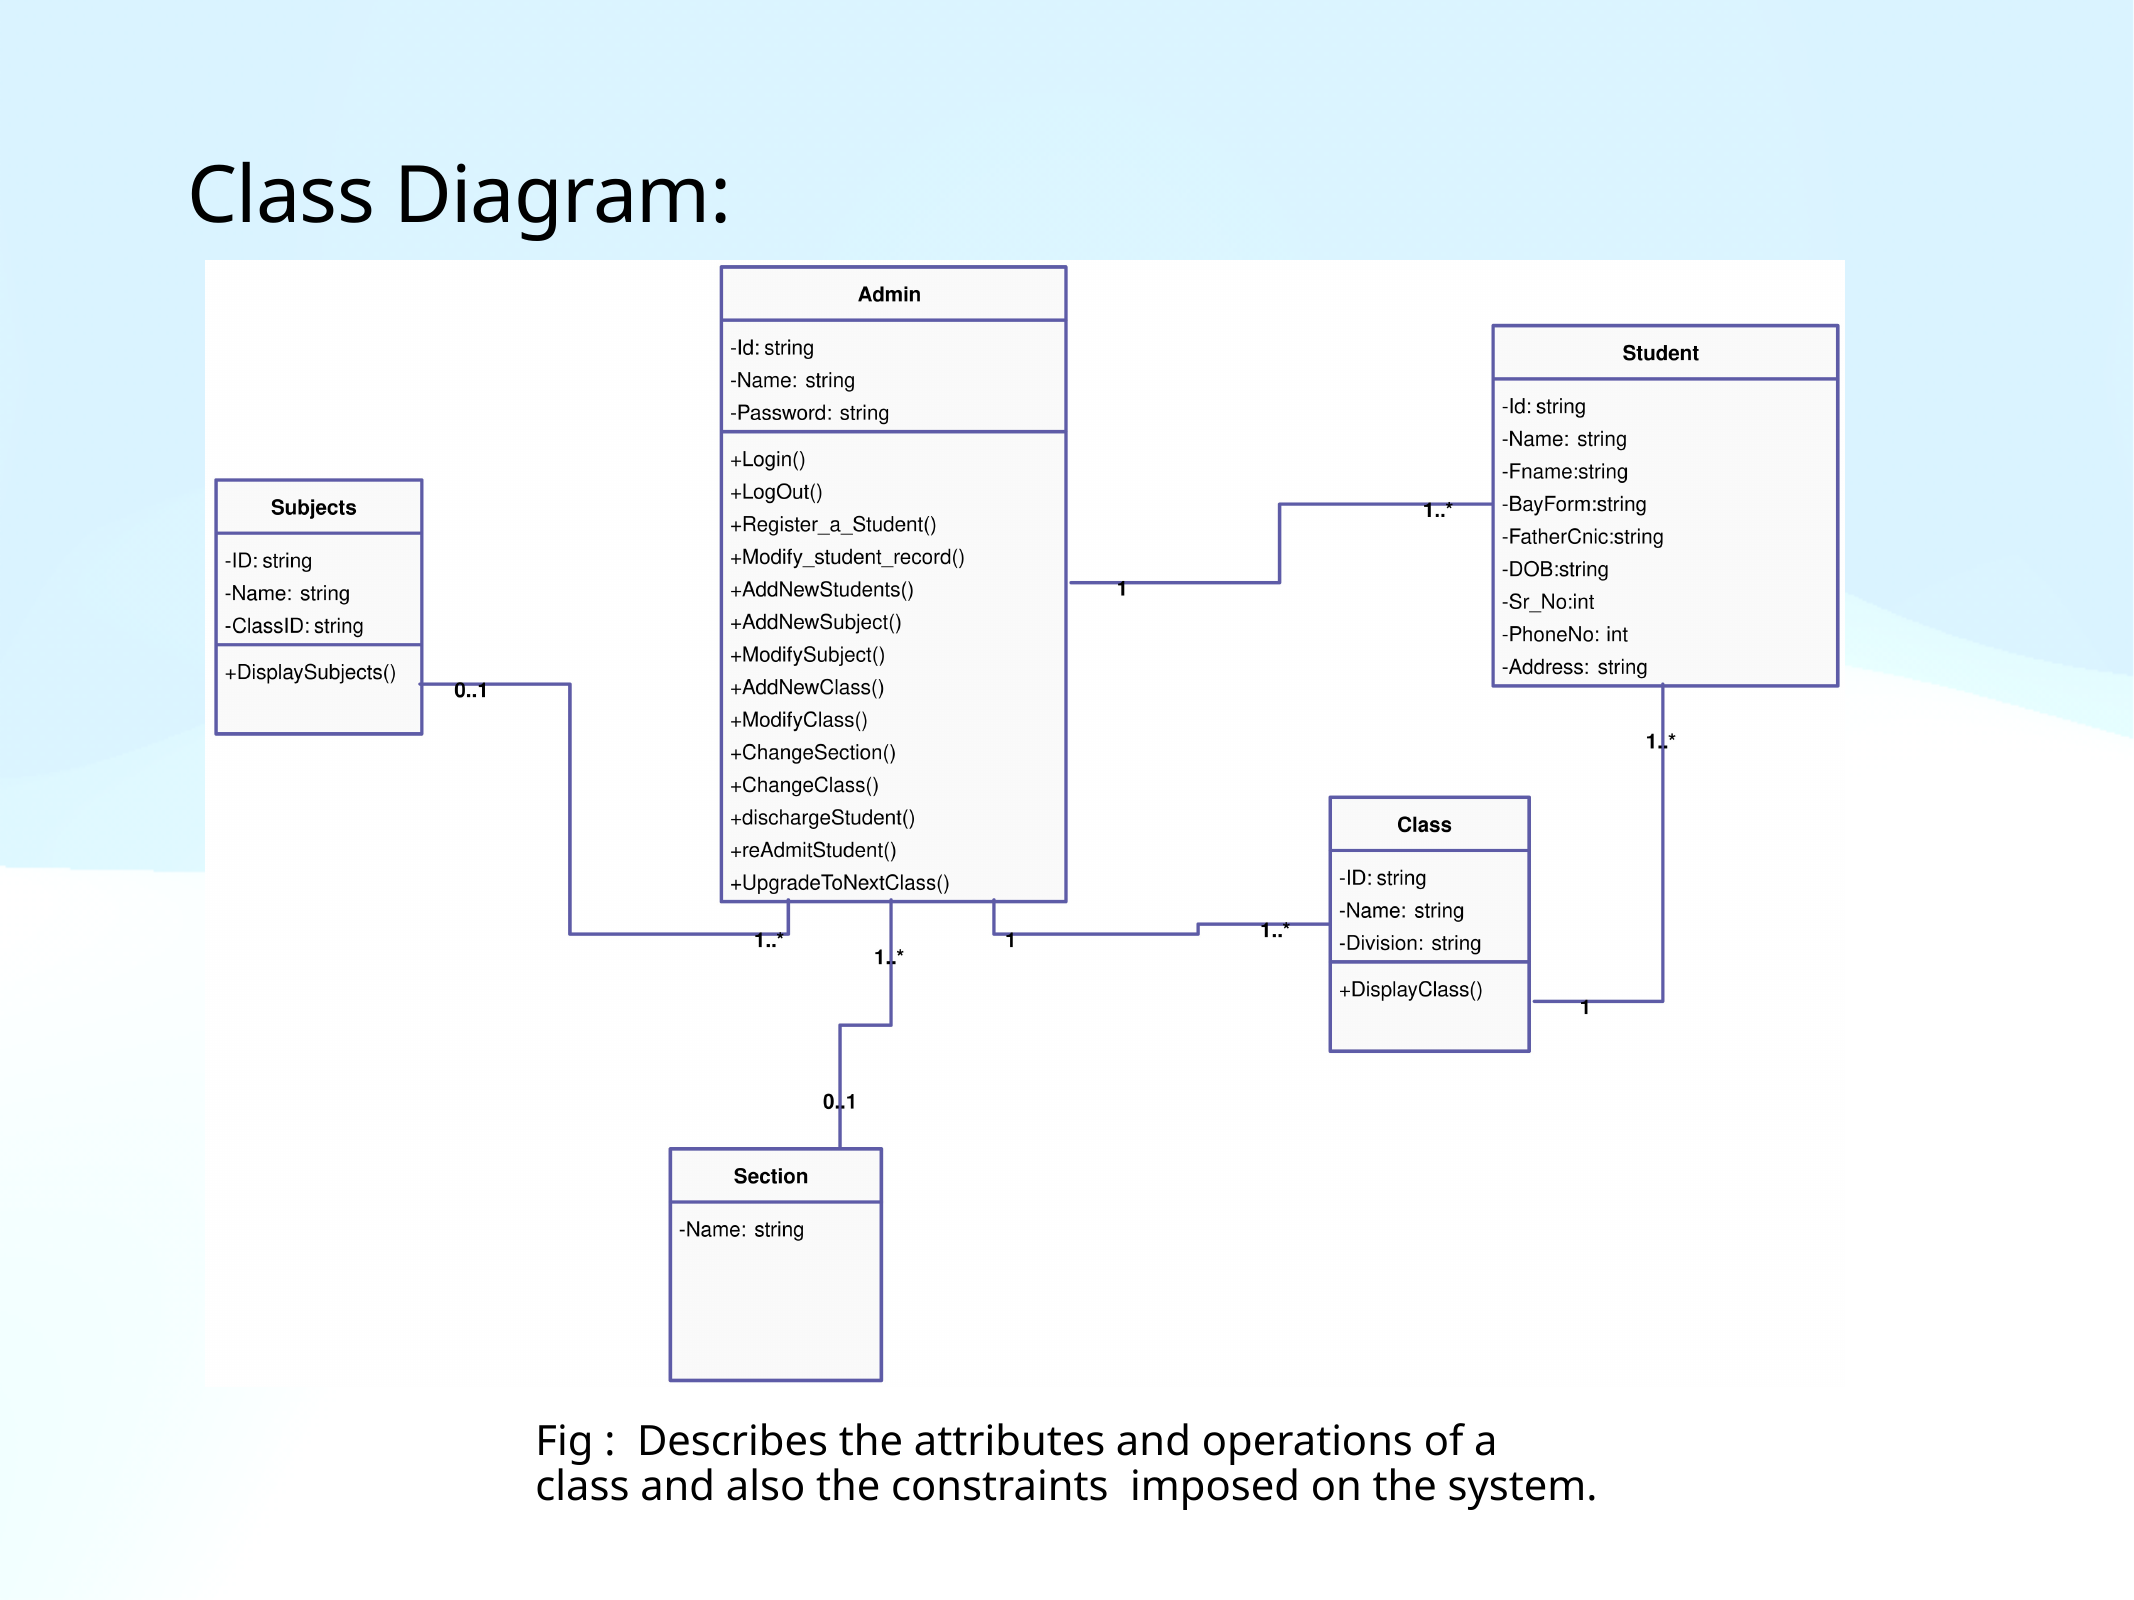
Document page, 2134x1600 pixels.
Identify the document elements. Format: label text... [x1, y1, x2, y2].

text_box Fig : Describes the attributes and operations of a class and also the constraints imposed on the system. [527, 1410, 1607, 1518]
picture [0, 0, 2134, 1600]
text_box Class Diagram: [178, 134, 760, 247]
